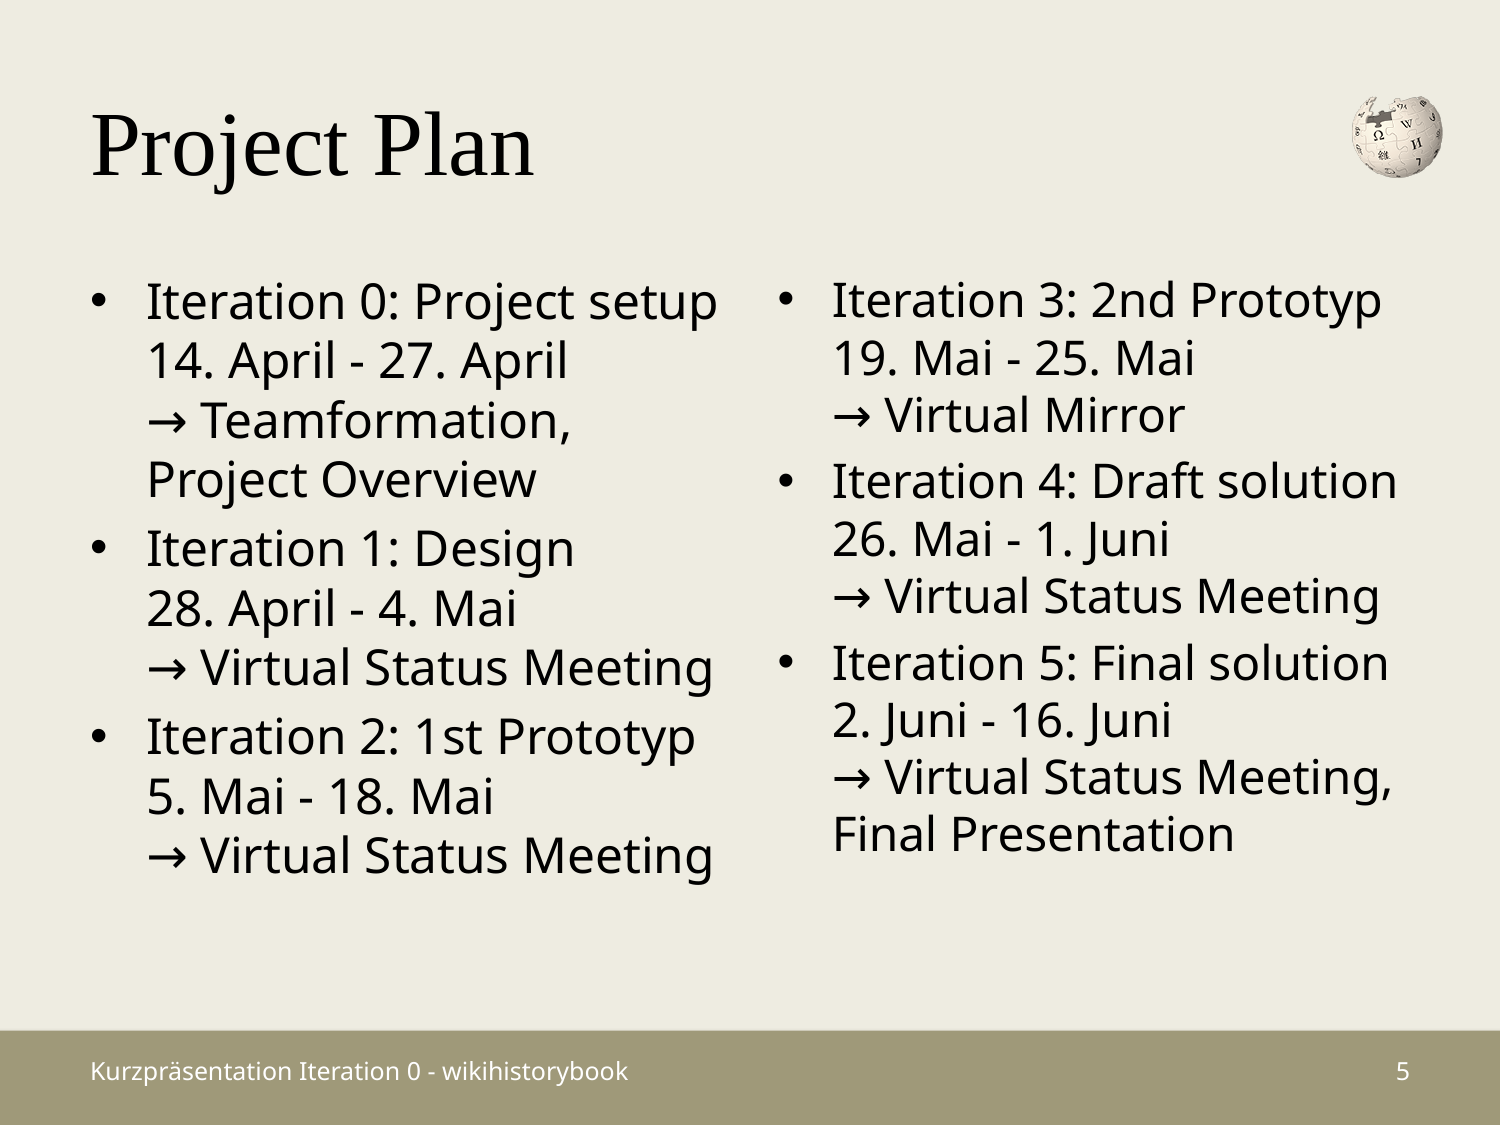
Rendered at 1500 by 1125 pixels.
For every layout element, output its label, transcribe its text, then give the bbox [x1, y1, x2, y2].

list Iteration 3: 2nd Prototyp 19. Mai - 25. Mai → Virtual Mirror Iteration 4: Draft solution 26. Mai - 1. Juni → Virtual Status Meeting Iteration 5: Final solution 2. Juni - 16. Juni → Virtual Status Meeting, Final Presentation [762, 262, 1425, 1005]
list Iteration 0: Project setup 14. April - 27. April → Teamformation, Project Overview Iteration 1: Design 28. April - 4. Mai → Virtual Status Meeting Iteration 2: 1st Prototyp 5. Mai - 18. Mai → Virtual Status Meeting [75, 262, 738, 1005]
footer Kurzpräsentation Iteration 0 - wikihistorybook [75, 1042, 988, 1103]
slide_number 4 [1074, 1042, 1425, 1103]
title Project Plan [75, 45, 1319, 233]
picture [1337, 82, 1457, 182]
